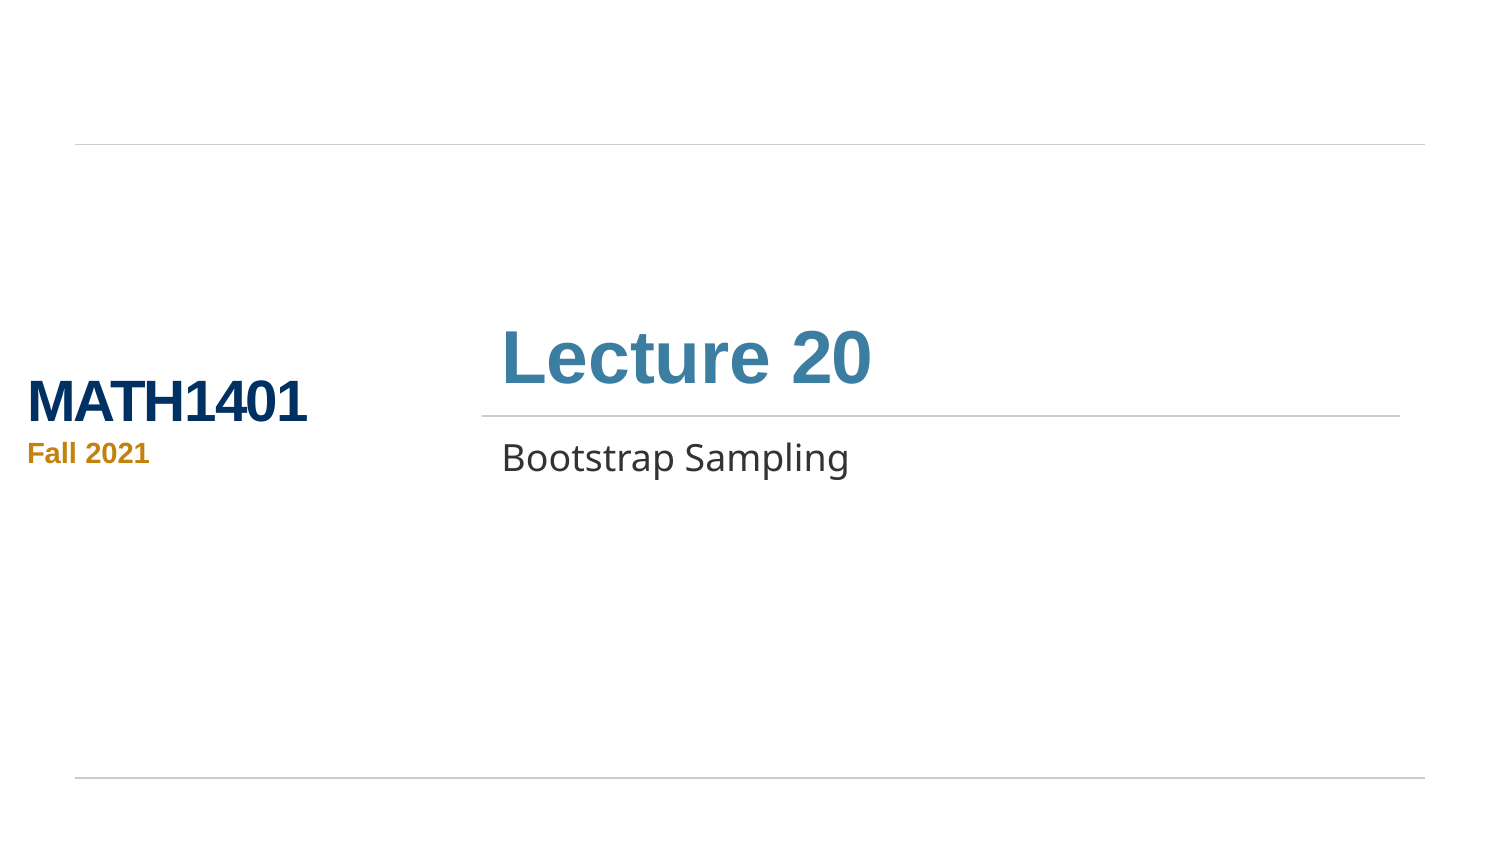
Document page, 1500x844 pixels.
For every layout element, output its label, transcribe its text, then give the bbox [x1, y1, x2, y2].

text_box MATH1401 Fall 2021 [24, 360, 316, 470]
text_box Bootstrap Sampling [499, 432, 950, 480]
title Lecture 20 [499, 306, 975, 450]
